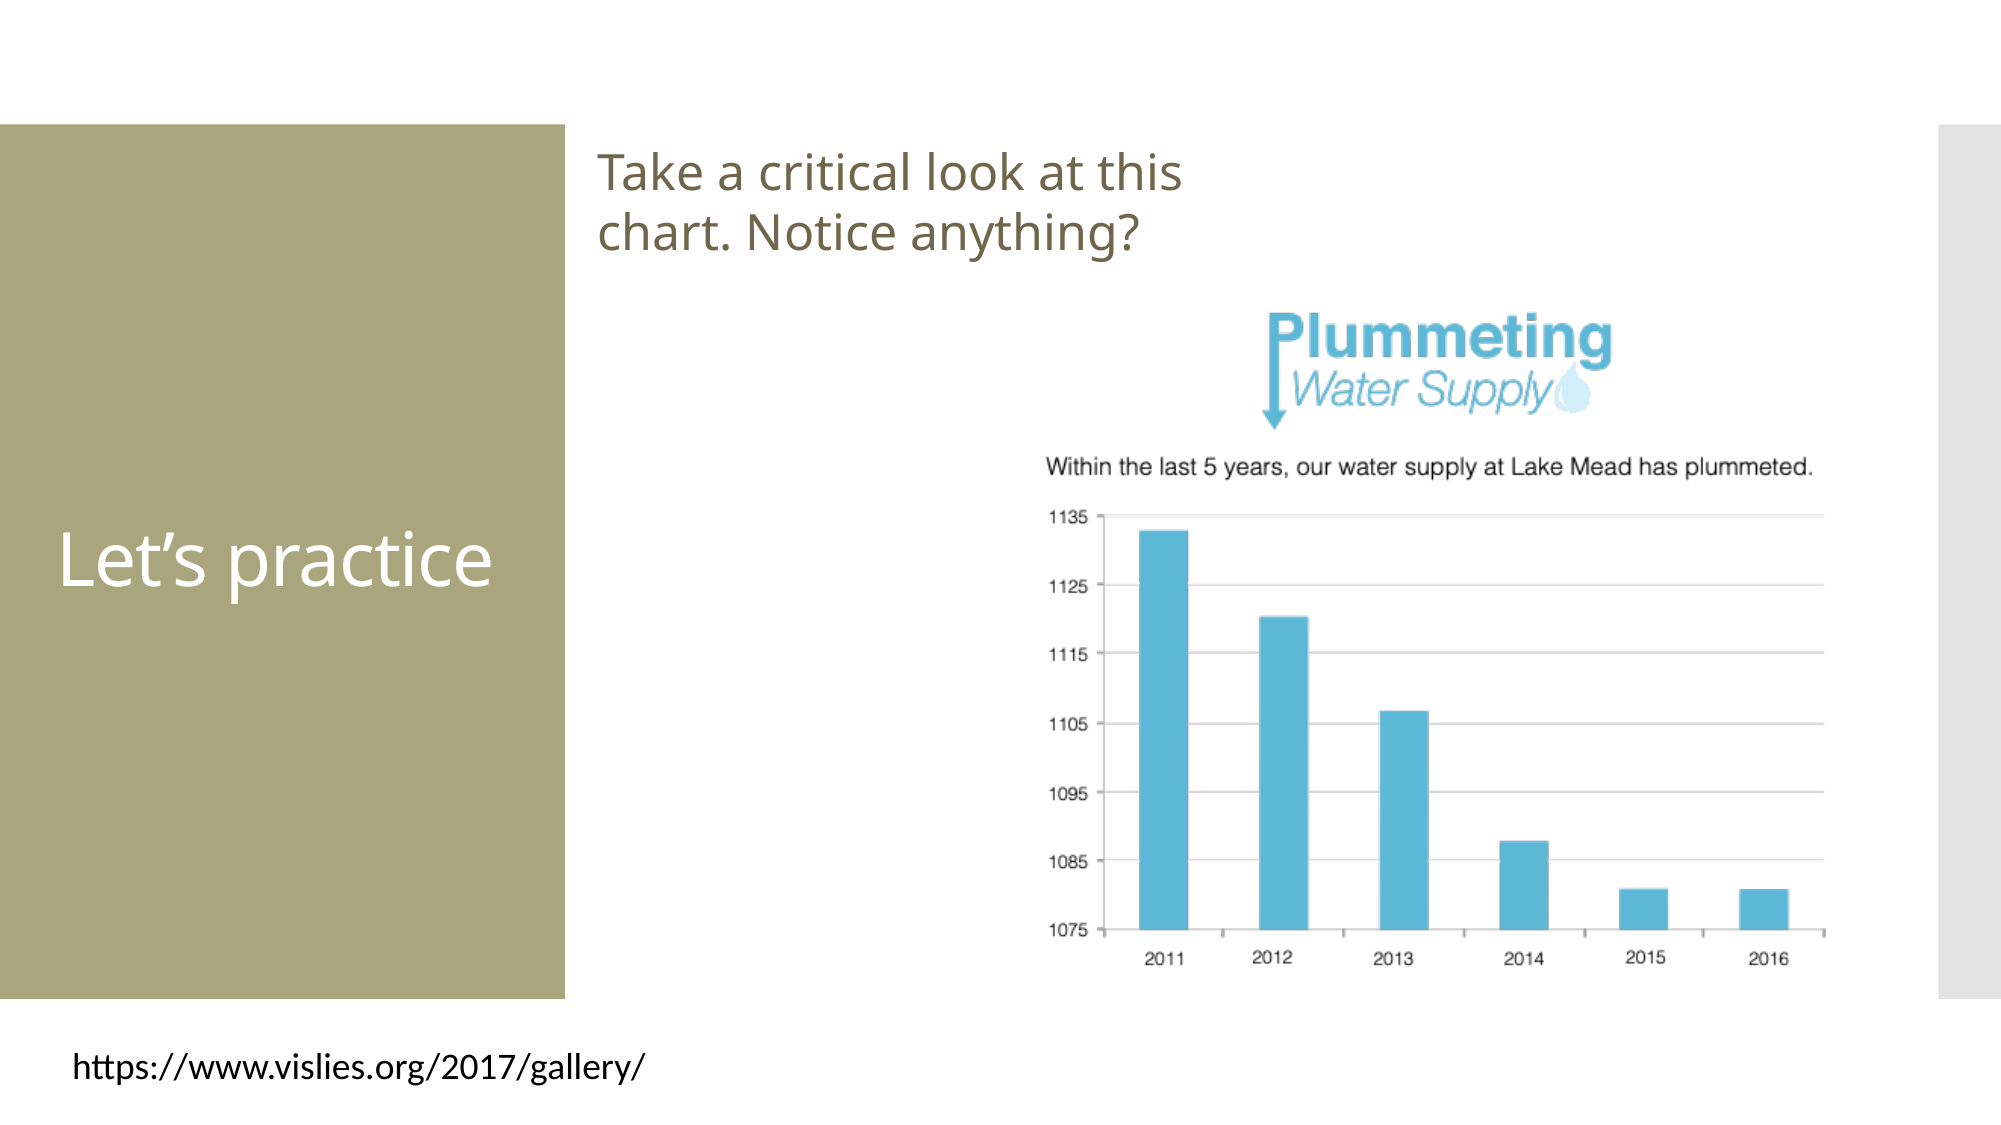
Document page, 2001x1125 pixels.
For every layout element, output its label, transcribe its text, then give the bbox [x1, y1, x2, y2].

text_box https://www.vislies.org/2017/gallery/ [57, 1034, 1059, 1095]
text_box Take a critical look at this chart. Notice anything? [582, 133, 1295, 269]
title Let’s practice [41, 184, 525, 940]
picture [999, 277, 1862, 989]
